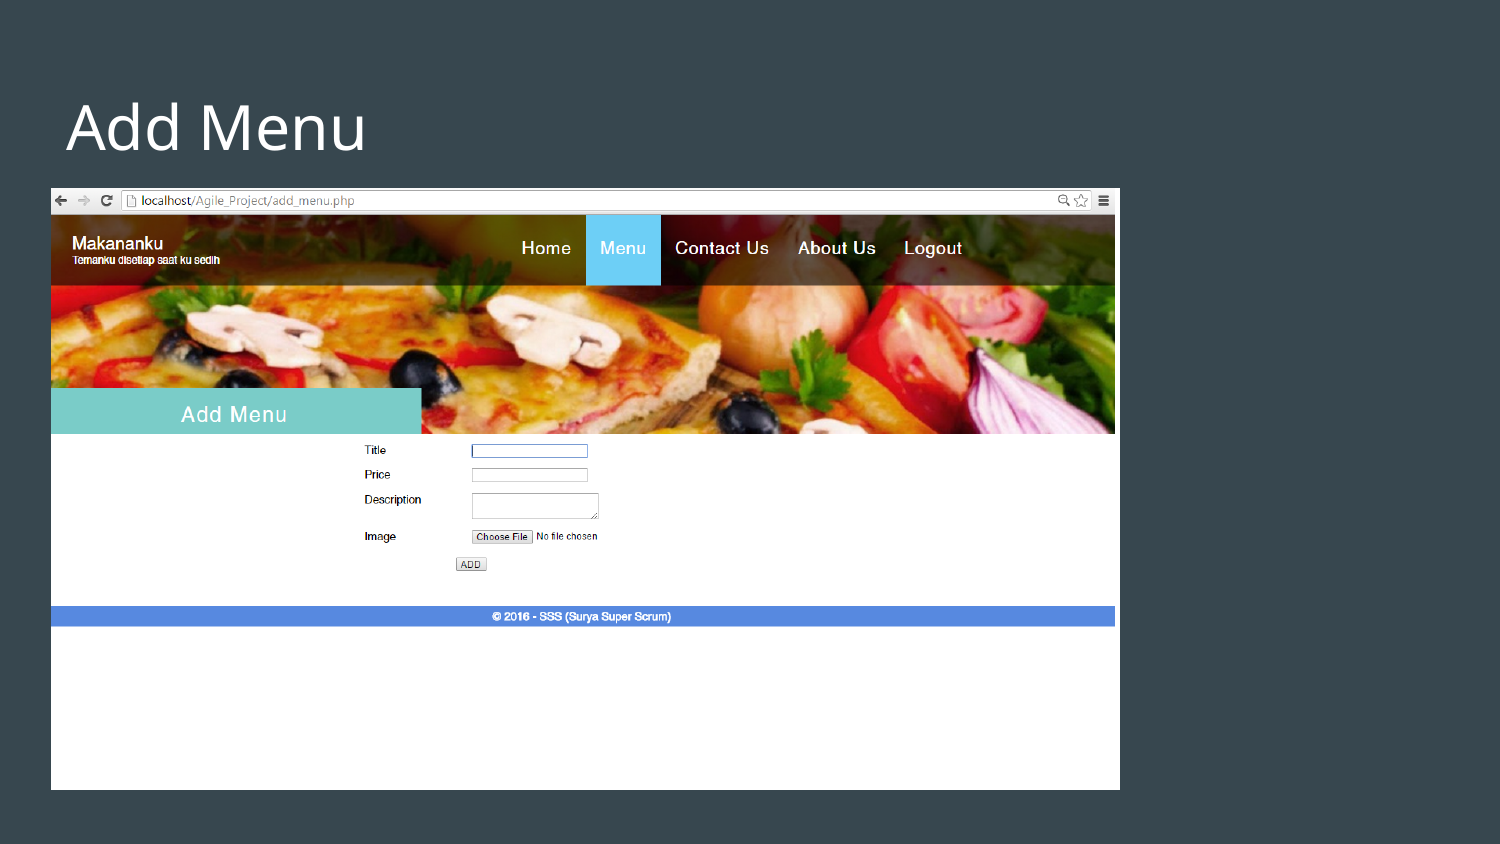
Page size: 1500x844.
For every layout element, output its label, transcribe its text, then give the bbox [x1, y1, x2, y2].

picture [50, 188, 1120, 790]
title Add Menu [51, 72, 1449, 167]
